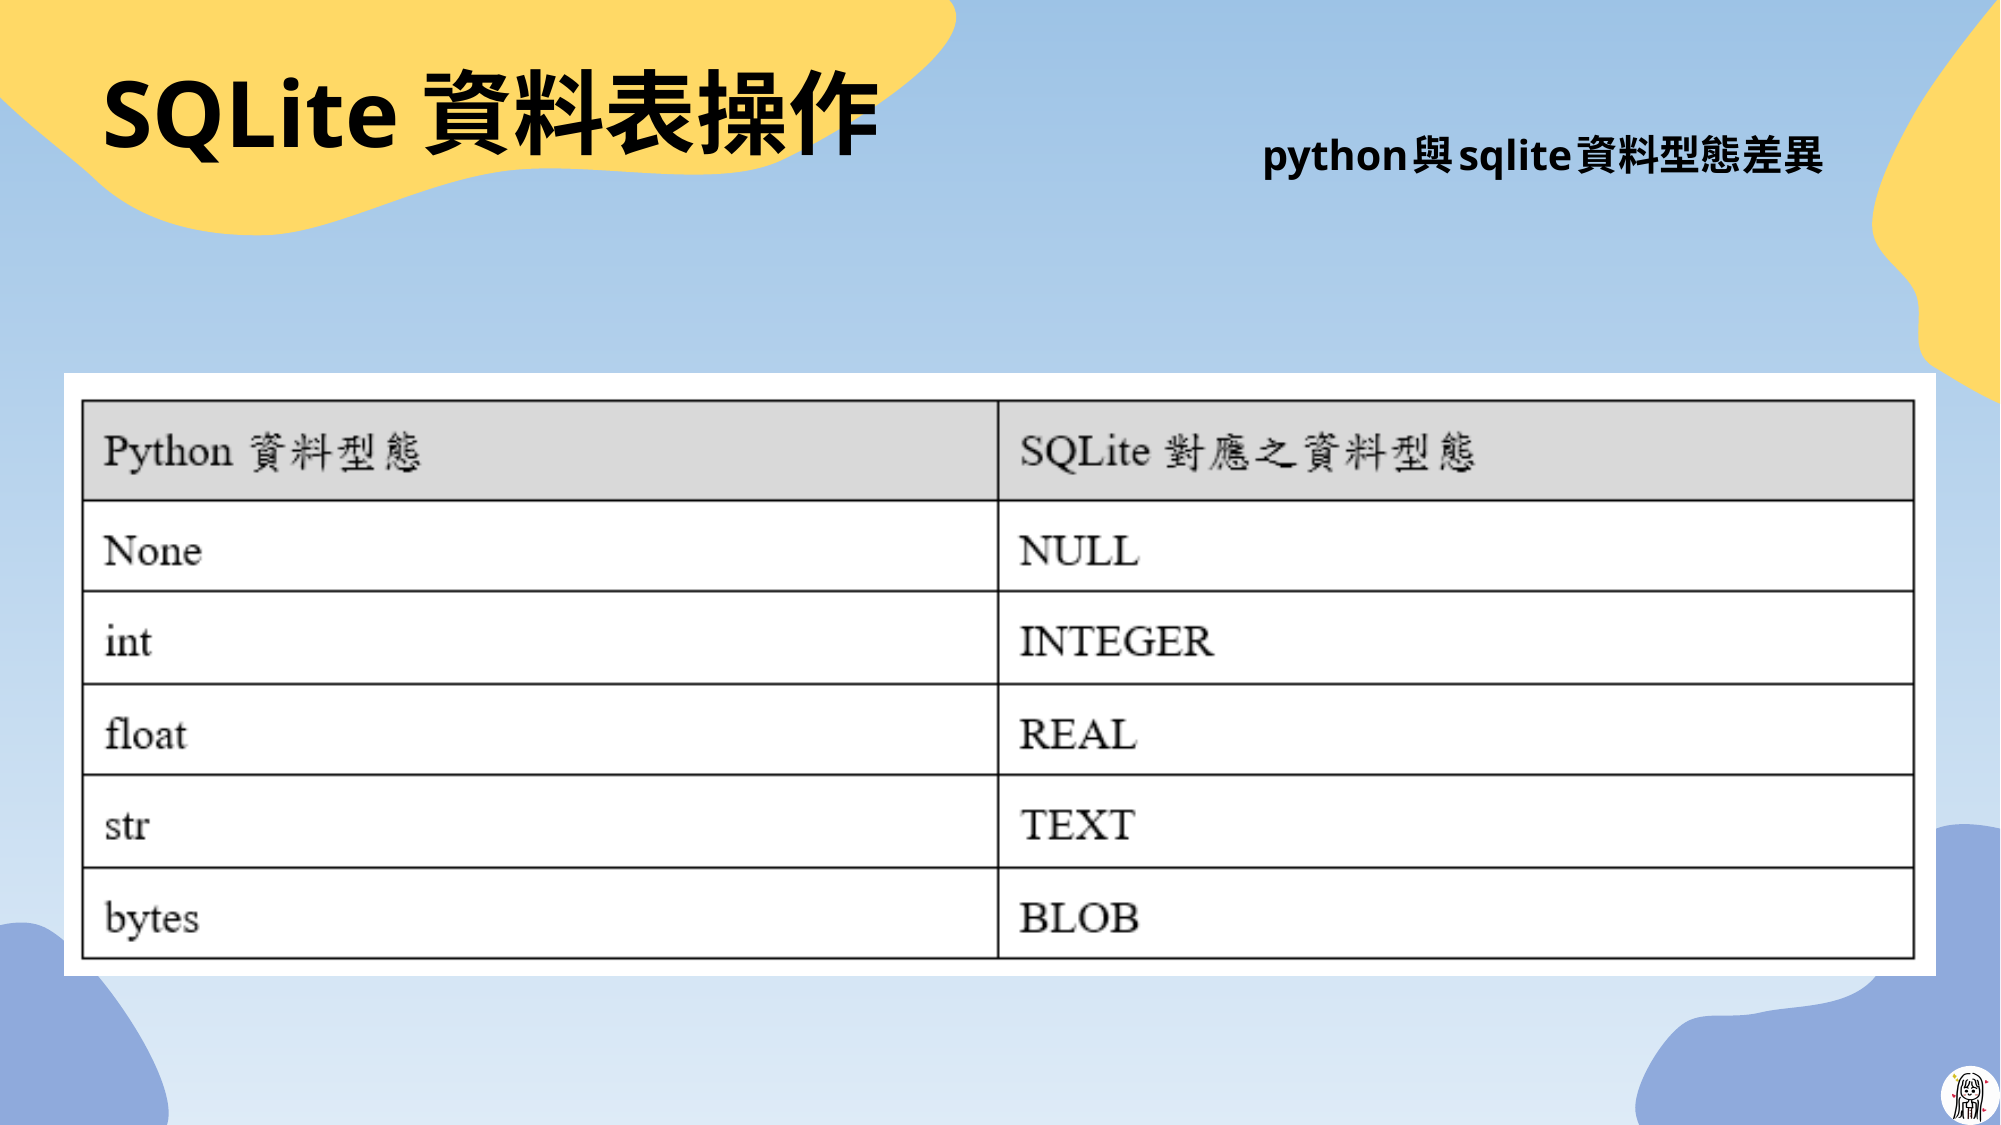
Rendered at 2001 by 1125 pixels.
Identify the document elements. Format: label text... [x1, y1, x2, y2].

picture [1940, 1065, 2000, 1125]
text_box SQLite資料表操作 [87, 48, 929, 174]
slide_number 26 [1412, 1042, 1863, 1103]
picture [64, 373, 1936, 976]
title python與sqlite資料型態差異 [1224, 118, 1863, 196]
